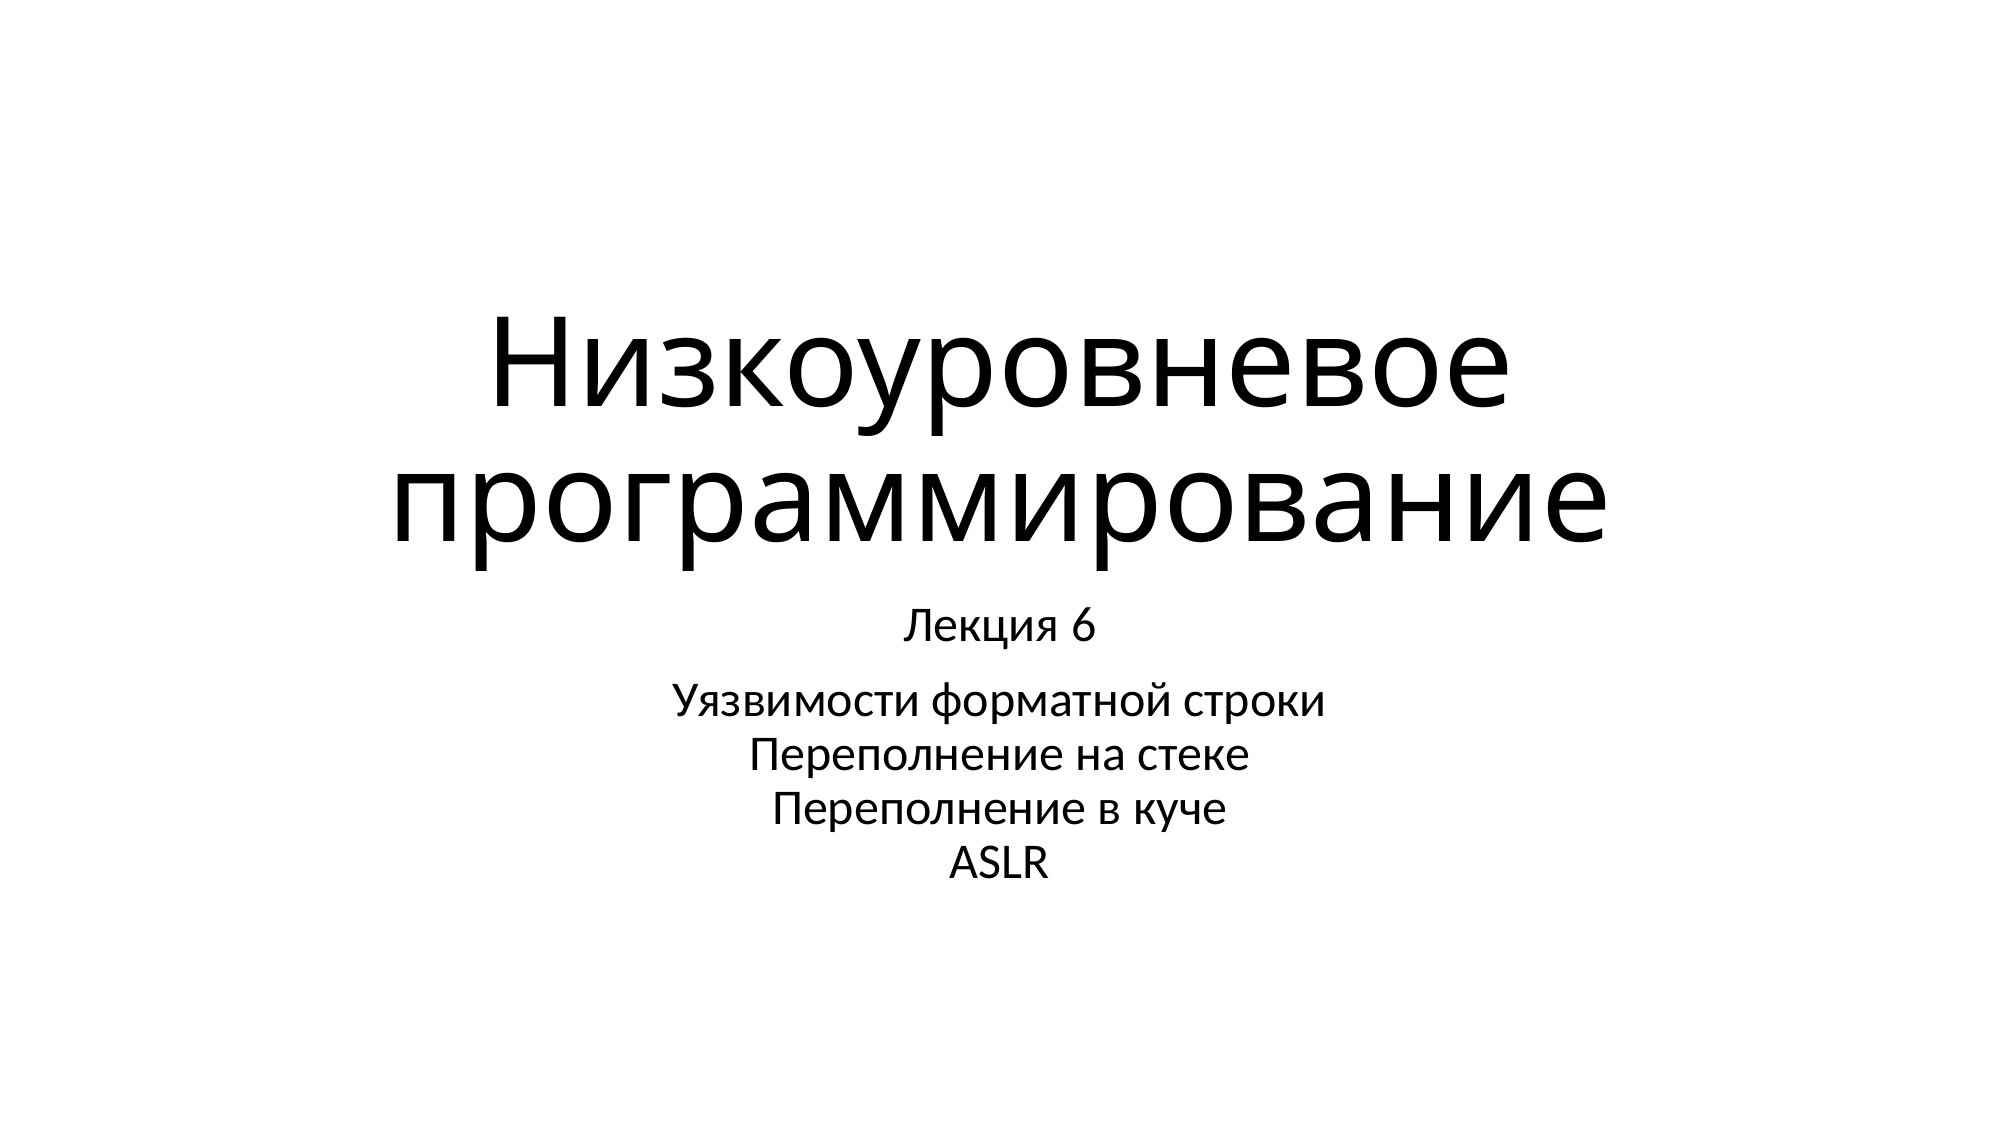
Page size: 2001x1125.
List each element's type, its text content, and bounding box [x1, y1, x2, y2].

subtitle Лекция 6 Уязвимости форматной строки Переполнение на стеке Переполнение в куче ASLR [249, 590, 1750, 1032]
title Низкоуровневое программирование [249, 184, 1750, 576]
